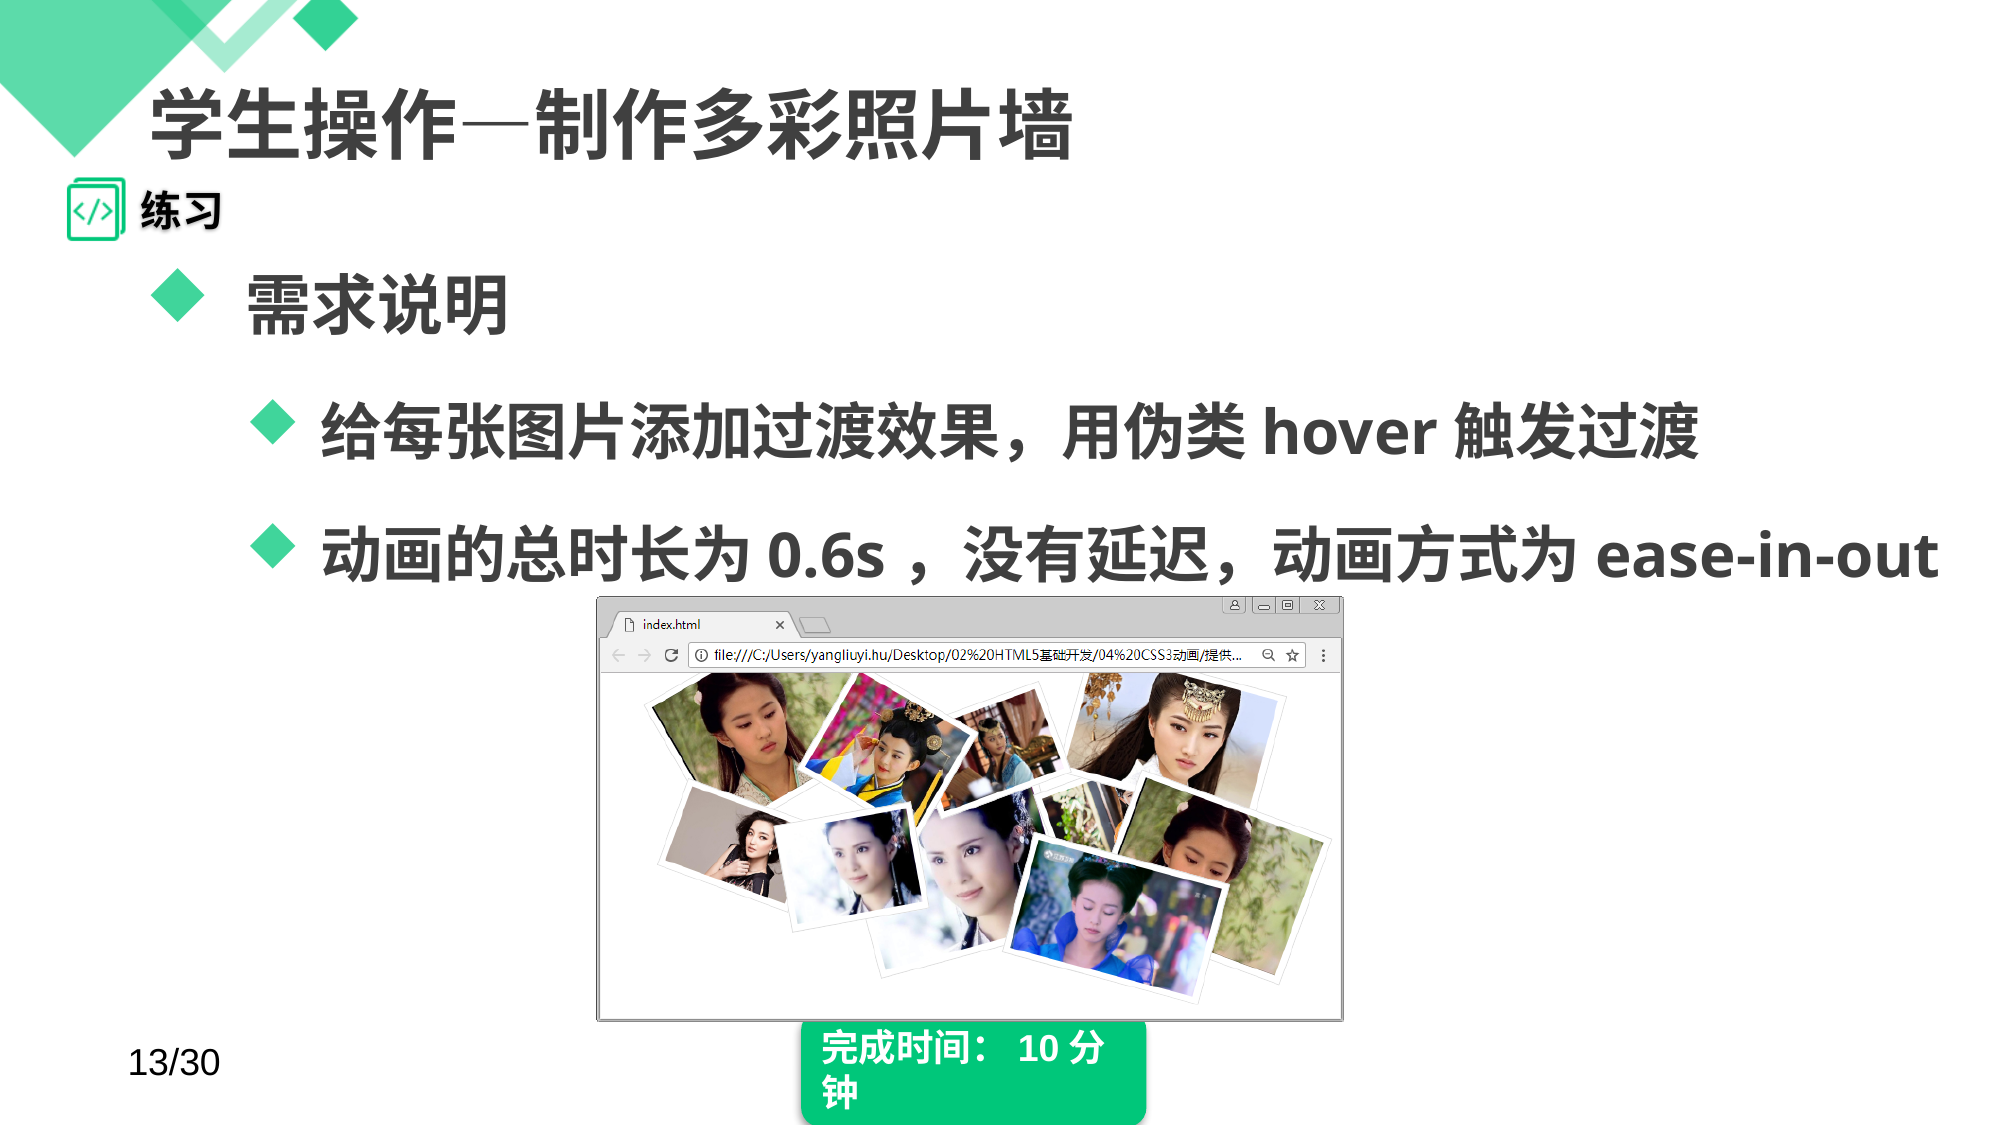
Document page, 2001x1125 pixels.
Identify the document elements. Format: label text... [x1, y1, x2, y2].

title 学生操作—制作多彩照片墙 [129, 45, 1692, 201]
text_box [62, 176, 240, 244]
picture [0, 0, 2000, 1125]
text_box 完成时间：10分钟 [801, 1032, 1147, 1125]
list 需求说明 给每张图片添加过渡效果，用伪类hover触发过渡 动画的总时长为0.6s，没有延迟，动画方式为ease-in-out [126, 214, 1970, 1006]
